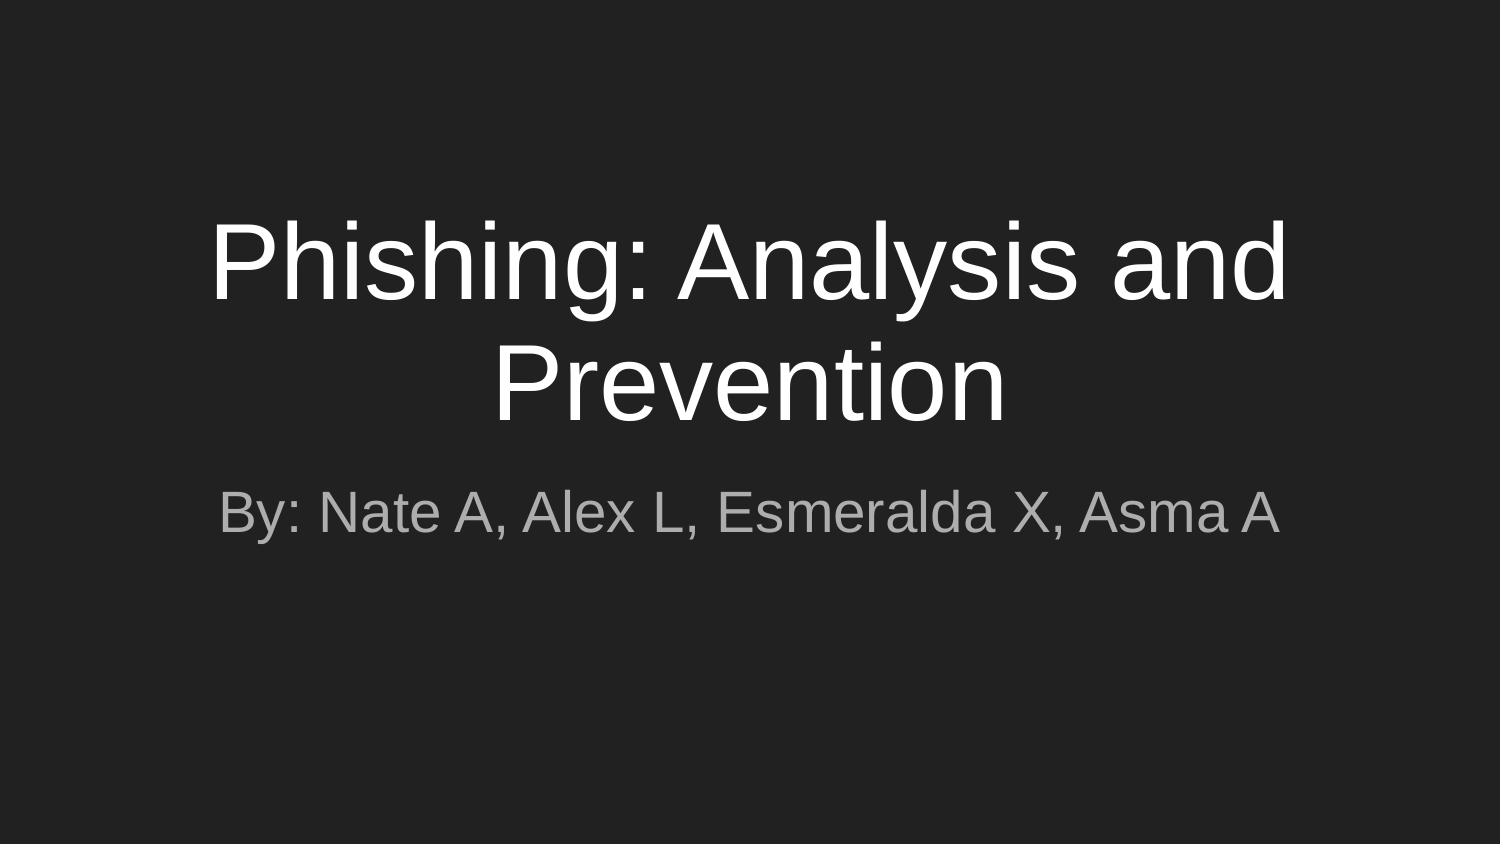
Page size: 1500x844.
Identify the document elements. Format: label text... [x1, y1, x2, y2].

subtitle By: Nate A, Alex L, Esmeralda X, Asma A [51, 464, 1449, 595]
title Phishing: Analysis and Prevention [51, 122, 1449, 459]
